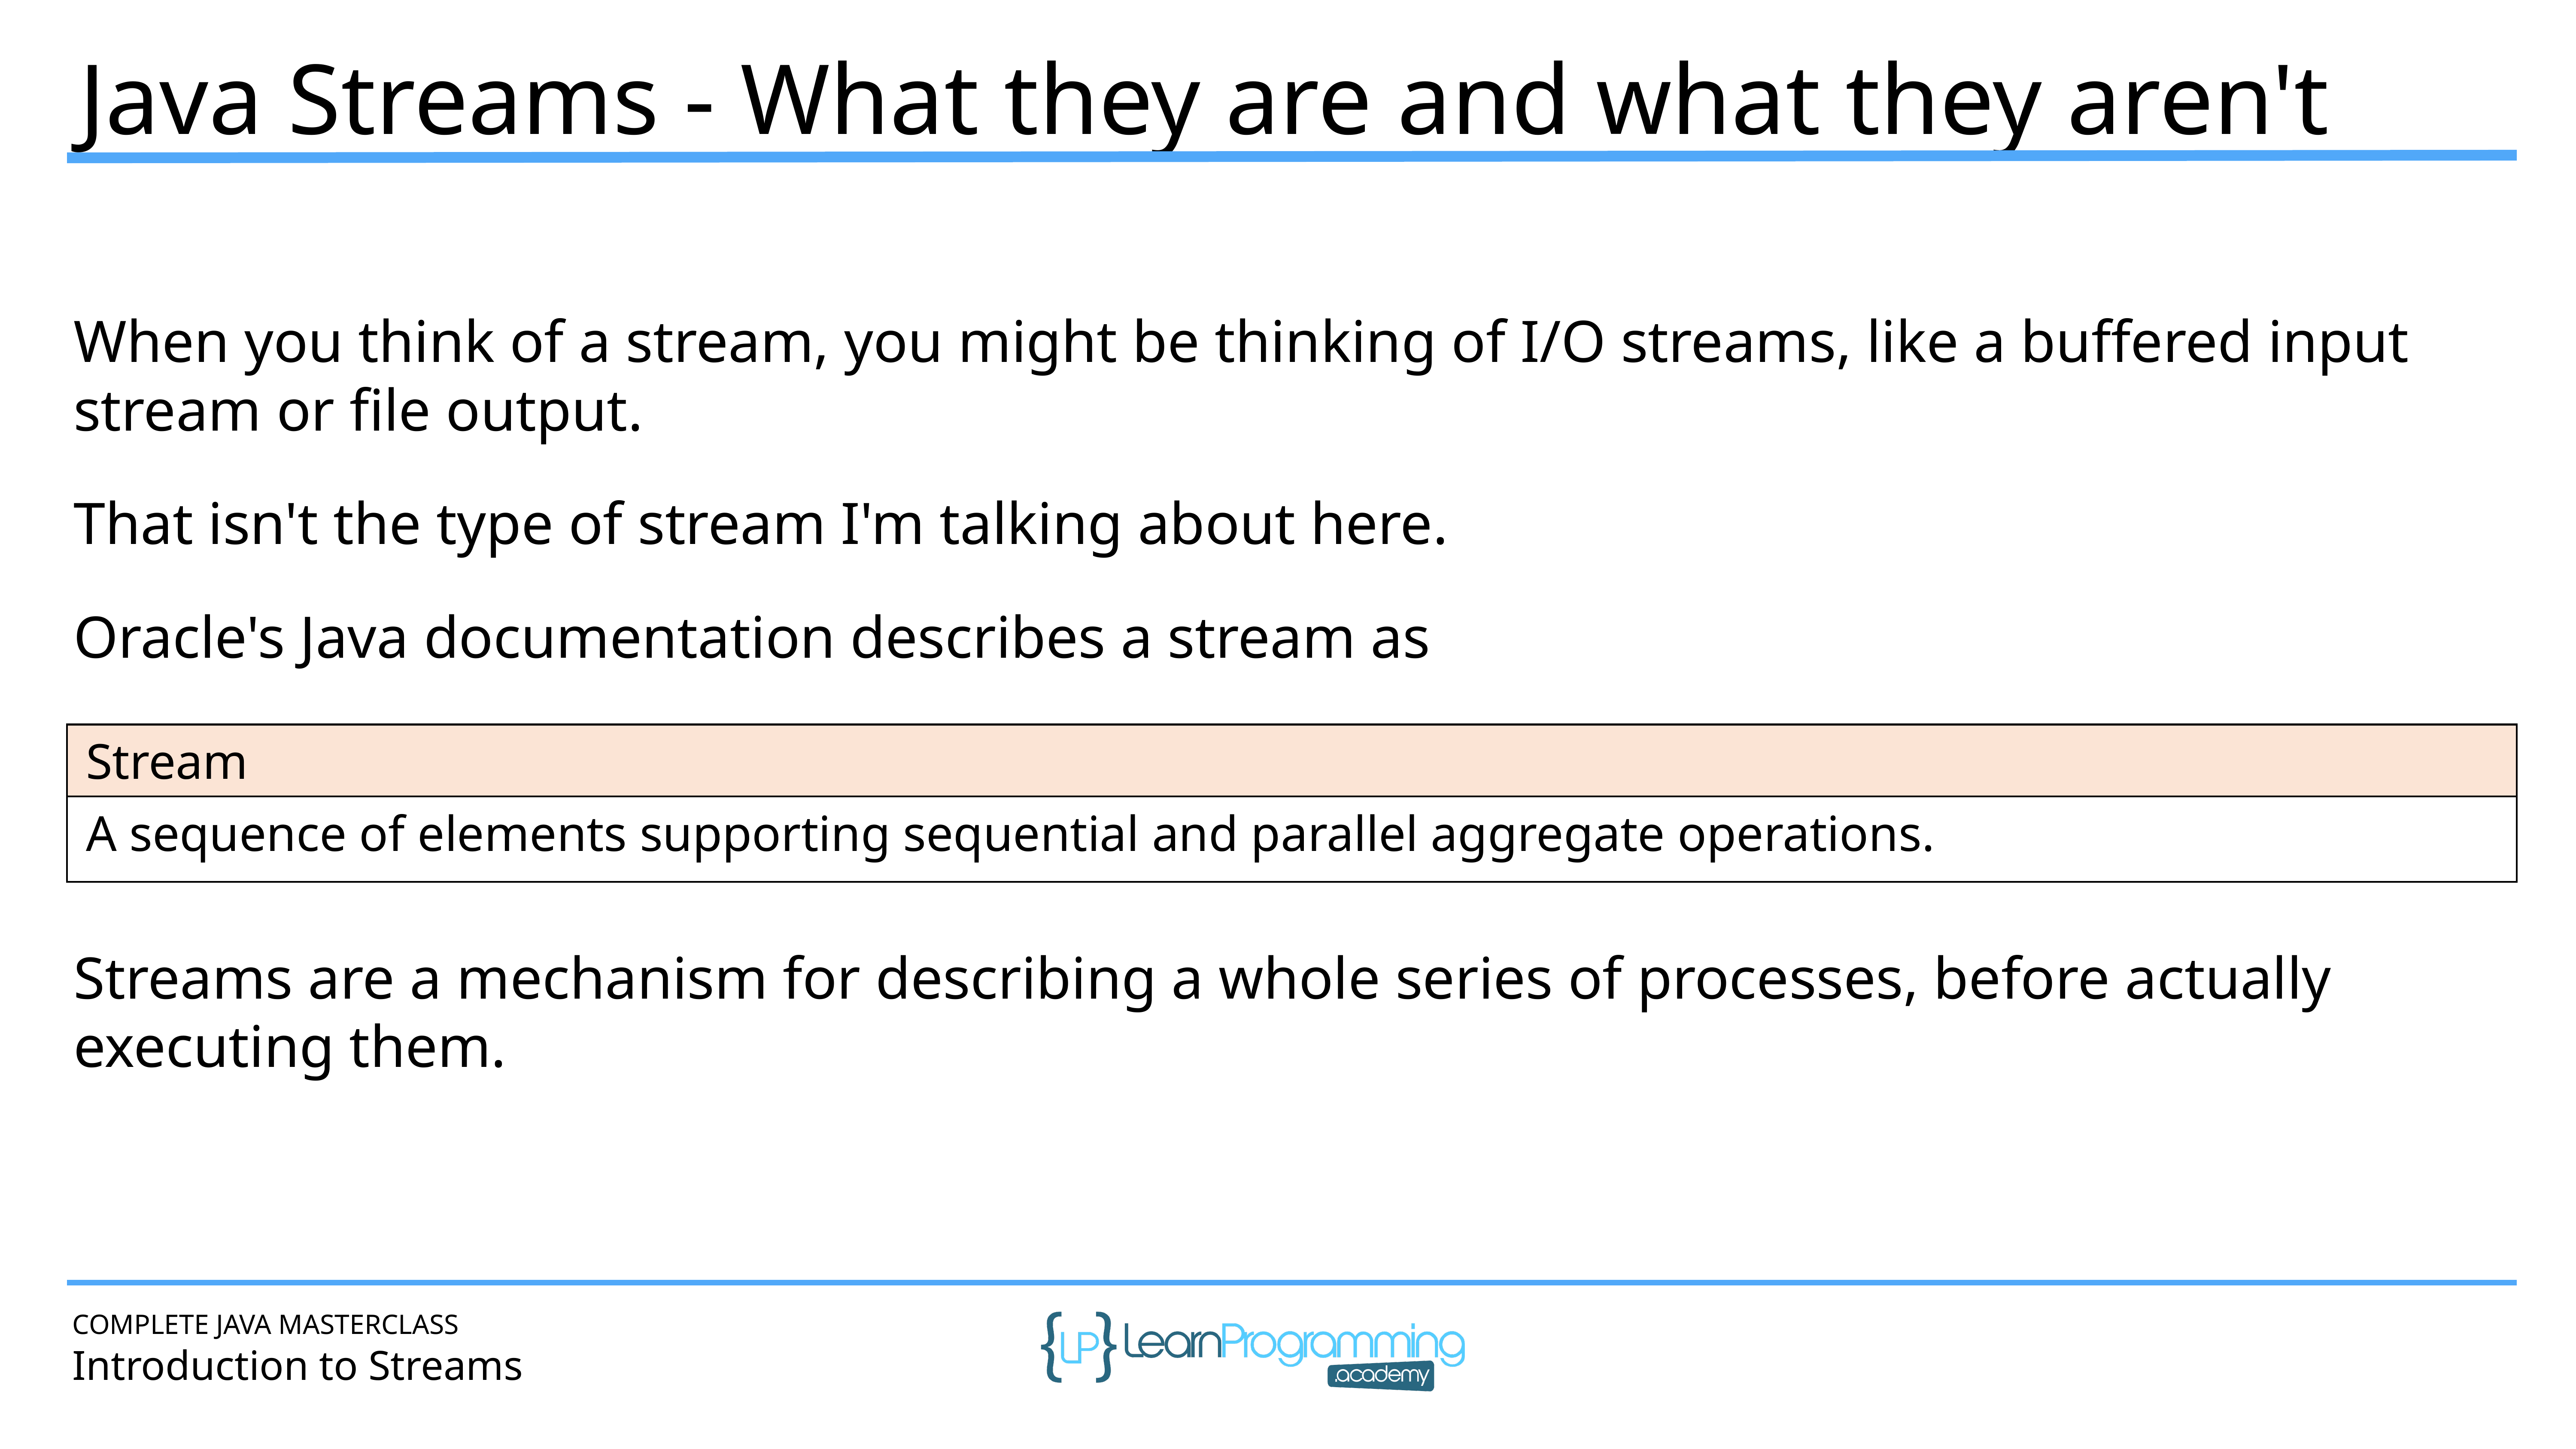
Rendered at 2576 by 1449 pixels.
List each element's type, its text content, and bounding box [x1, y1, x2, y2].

text_box Java Streams - What they are and what they aren't [73, 32, 2335, 159]
text_box COMPLETE JAVA MASTERCLASS Introduction to Streams [67, 1302, 1030, 1394]
text_box When you think of a stream, you might be thinking of I/O streams, like a buffered input stream or file output. That isn't the type of stream I'm talking about here. Oracle's Java documentation describes a stream as Streams are a mechanism for describing a whole series of processes, before actually executing them. [67, 301, 2517, 723]
table_header Stream [68, 726, 2516, 796]
text_box When you think of a stream, you might be thinking of I/O streams, like a buffered input stream or file output. That isn't the type of stream I'm talking about here. Oracle's Java documentation describes a stream as Streams are a mechanism for describing a whole series of processes, before actually executing them. [67, 883, 2517, 1139]
picture [1032, 1302, 1477, 1400]
table_cell A sequence of elements supporting sequential and parallel aggregate operations. [68, 797, 2516, 881]
